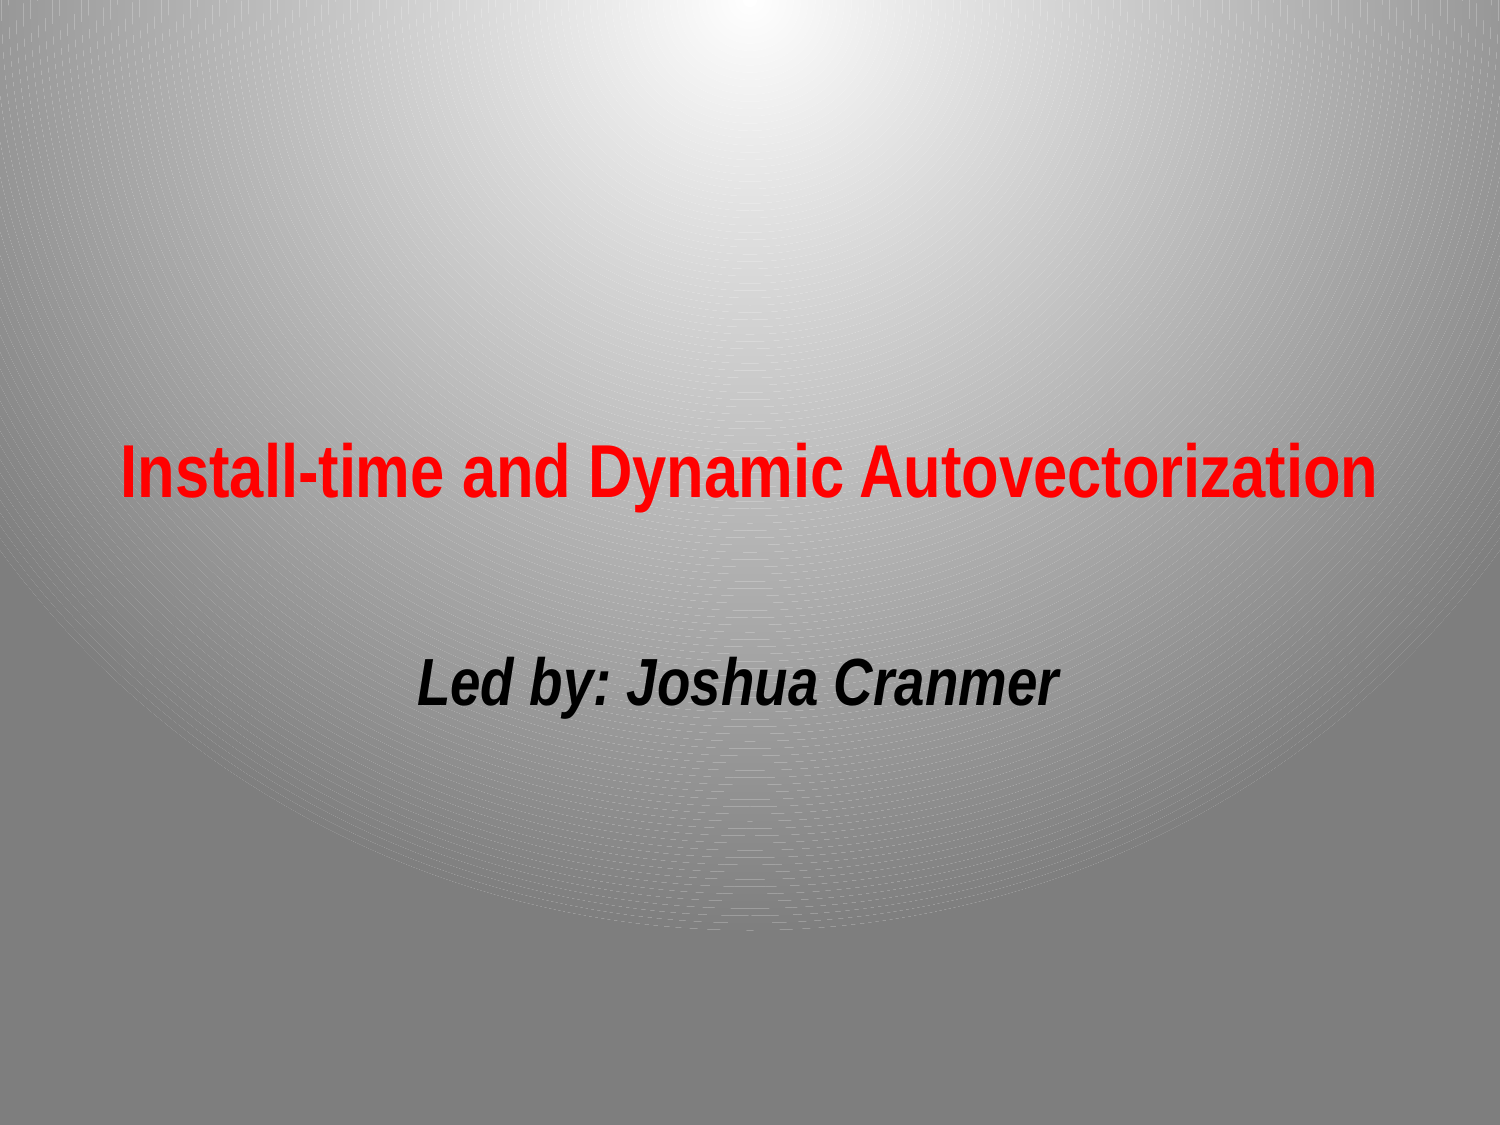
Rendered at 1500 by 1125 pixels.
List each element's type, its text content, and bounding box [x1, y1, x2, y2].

list Install-time and Dynamic Autovectorization [62, 77, 1438, 859]
text_box Led by: Joshua Cranmer [64, 623, 1413, 720]
